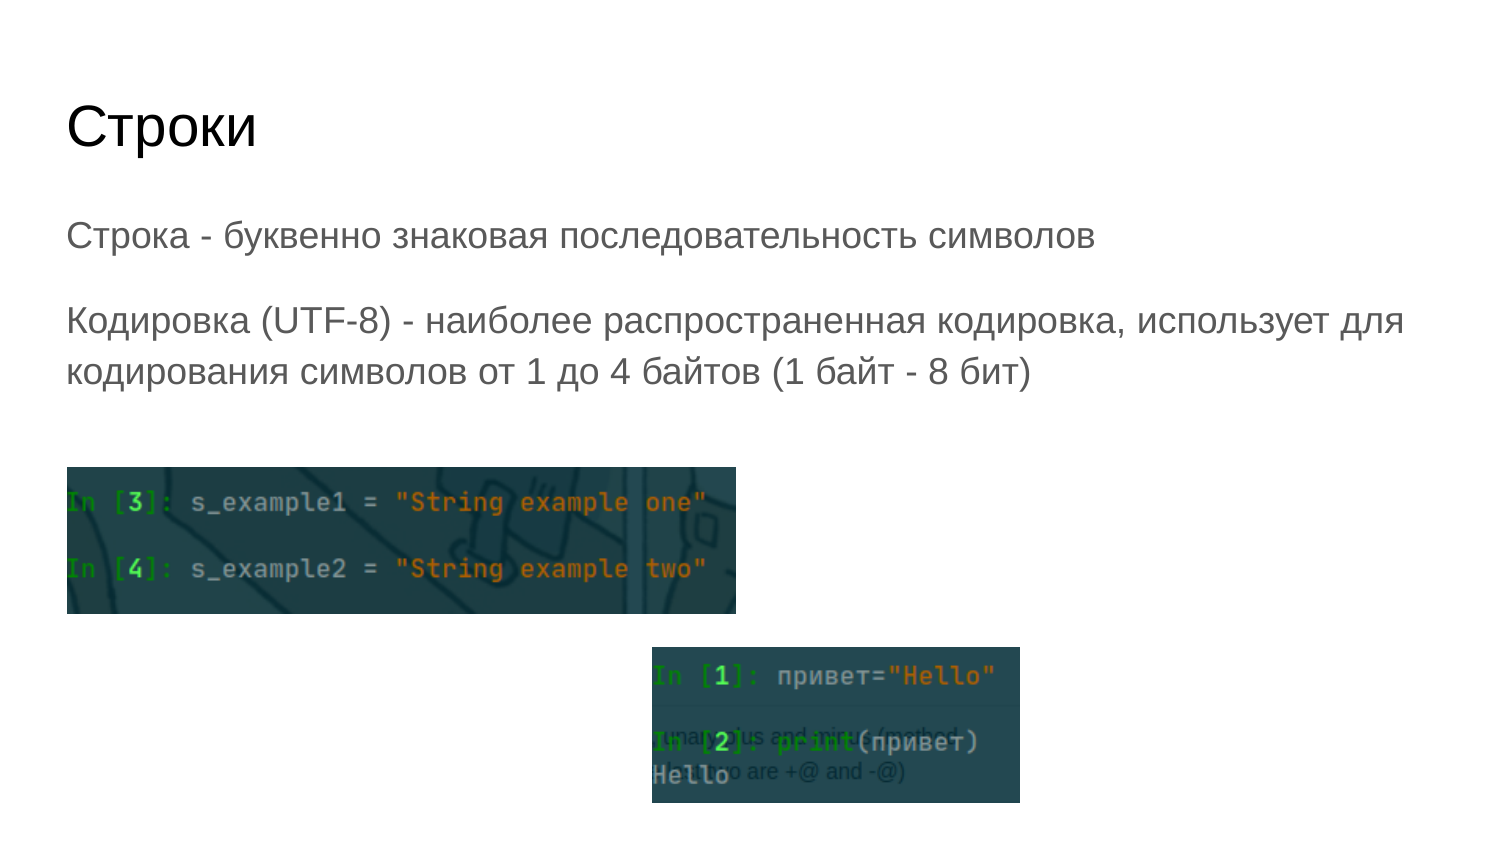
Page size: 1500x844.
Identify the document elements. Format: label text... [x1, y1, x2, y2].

picture [651, 647, 1020, 803]
picture [67, 467, 736, 614]
title Строки [51, 72, 1449, 167]
list Строка - буквенно знаковая последовательность символов Кодировка (UTF-8) - наиболее распространенная кодировка, использует для кодирования символов от 1 до 4 байтов (1 байт - 8 бит) [51, 189, 1449, 750]
